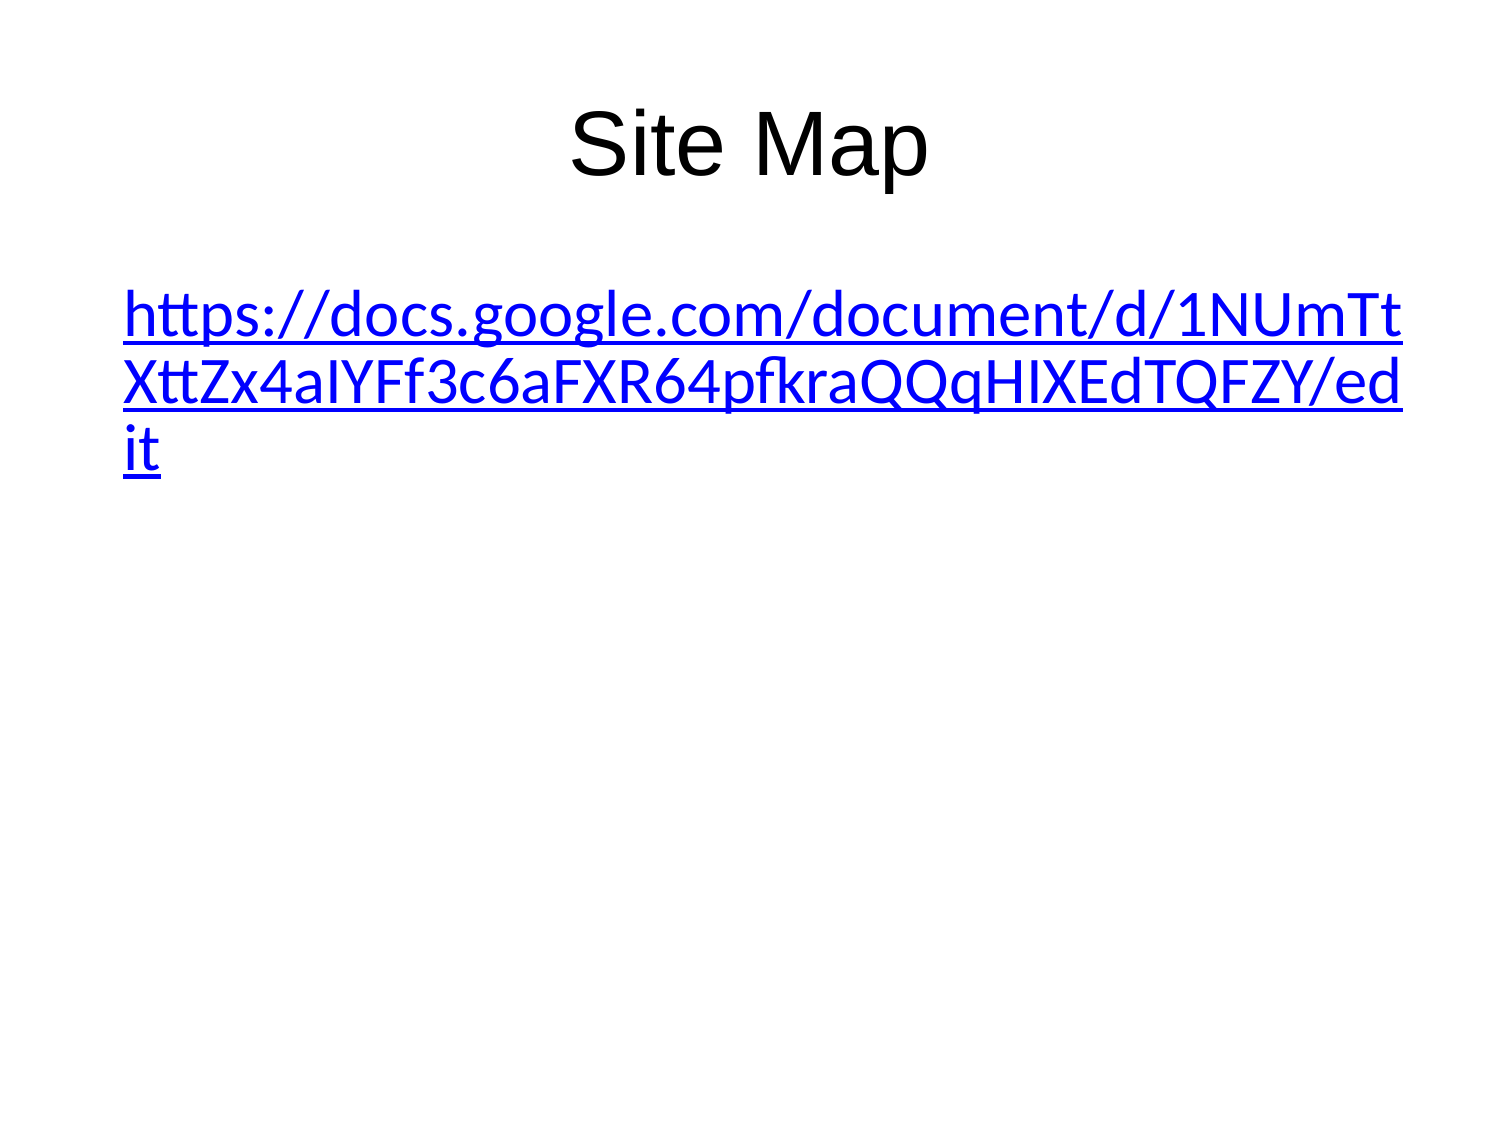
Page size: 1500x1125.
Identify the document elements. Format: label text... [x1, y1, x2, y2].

title Site Map [75, 45, 1425, 233]
list https://docs.google.com/document/d/1NUmTtXttZx4aIYFf3c6aFXR64pfkraQQqHIXEdTQFZY/edit [75, 262, 1425, 1005]
